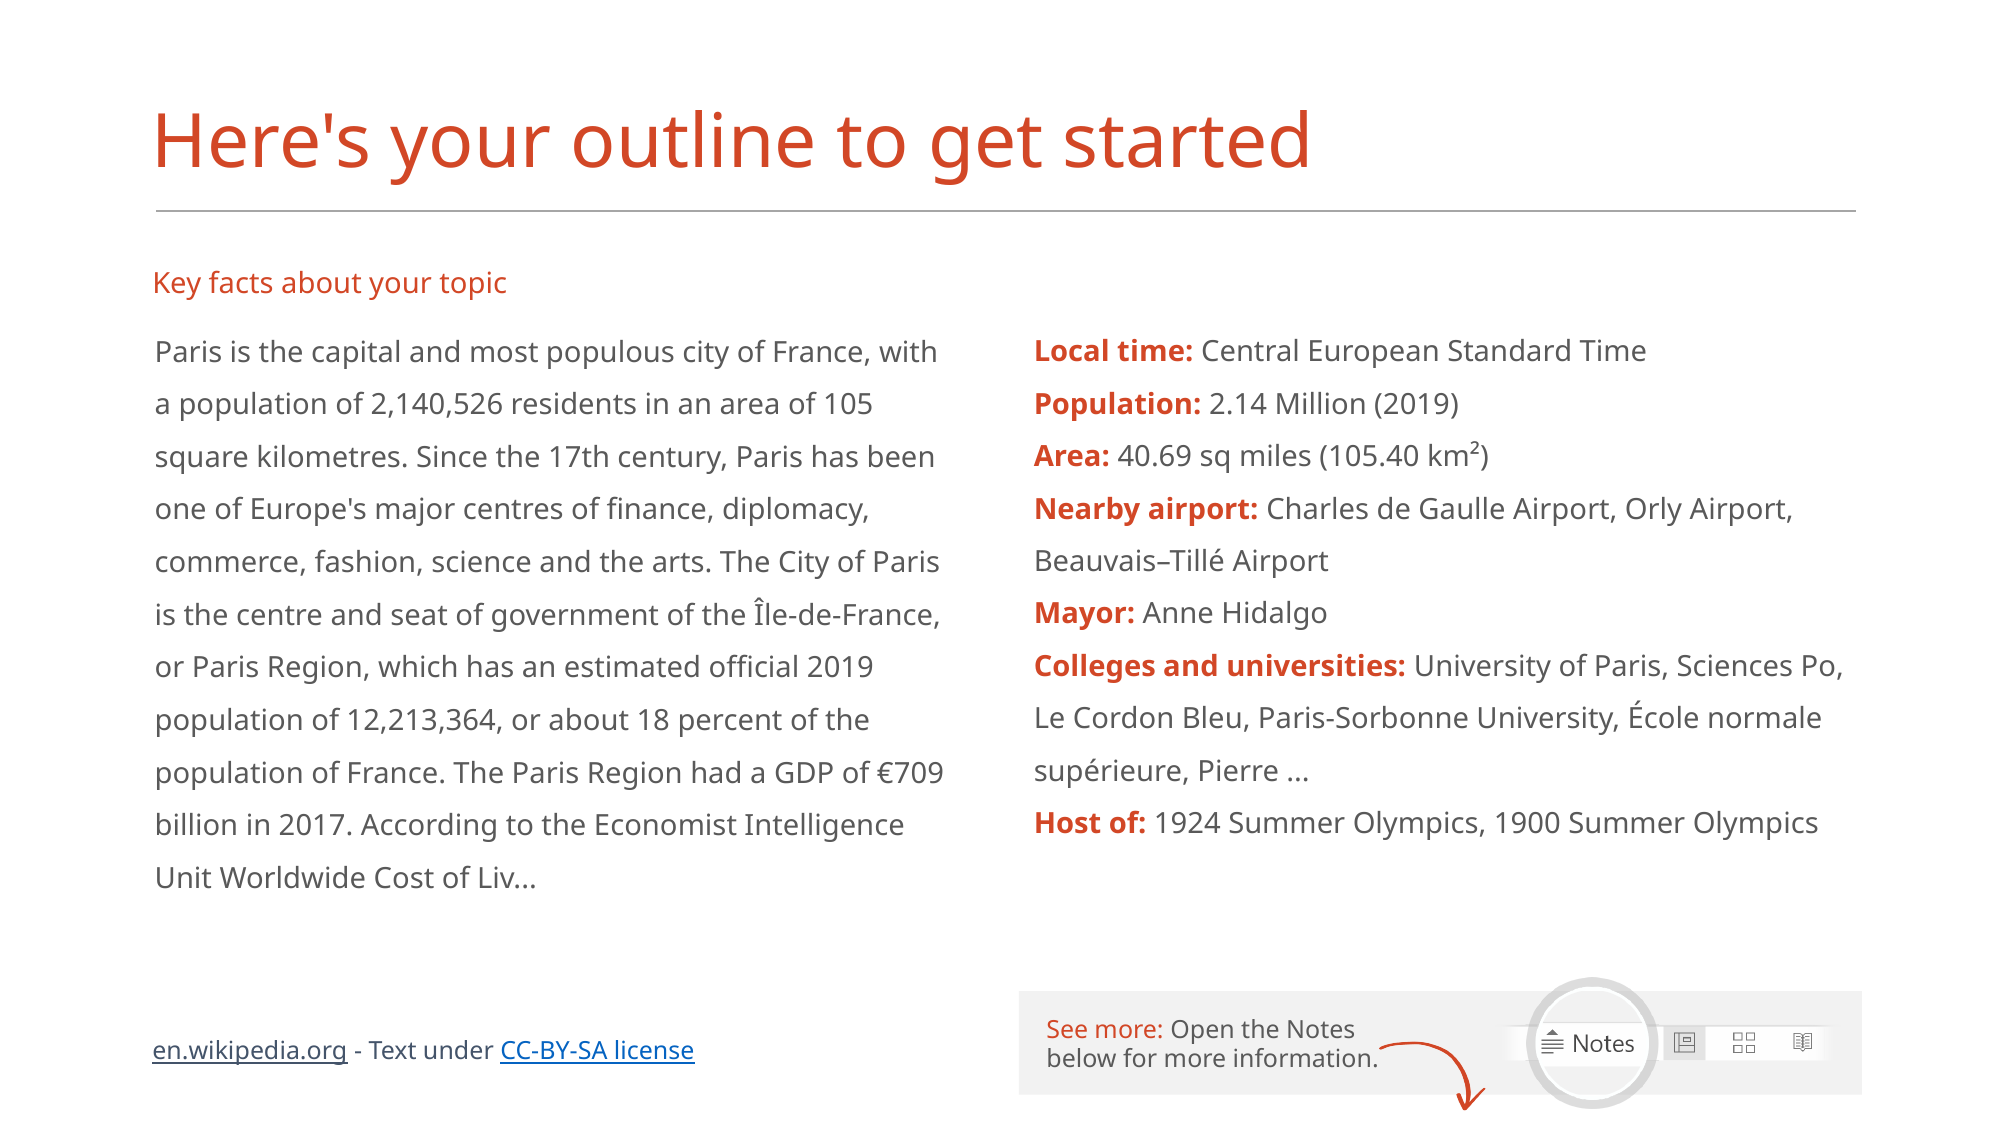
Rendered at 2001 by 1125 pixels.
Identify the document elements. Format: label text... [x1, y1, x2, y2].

text_box Key facts about your topic [137, 239, 1854, 307]
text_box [1018, 953, 1871, 1125]
text_box Local time: Central European Standard Time Population: 2.14 Million (2019) Area: 40.69 sq miles (105.40 km²) Nearby airport: Charles de Gaulle Airport, Orly Airport, Beauvais–Tillé Airport Mayor: Anne Hidalgo Colleges and universities: University of Paris, Sciences Po, Le Cordon Bleu, Paris-Sorbonne University, École normale supérieure, Pierre ... Host of: 1924 Summer Olympics, 1900 Summer Olympics [1018, 307, 1879, 847]
text_box Paris is the capital and most populous city of France, with a population of 2,140,526 residents in an area of 105 square kilometres. Since the 17th century, Paris has been one of Europe's major centres of finance, diplomacy, commerce, fashion, science and the arts. The City of Paris is the centre and seat of government of the Île-de-France, or Paris Region, which has an estimated official 2019 population of 12,213,364, or about 18 percent of the population of France. The Paris Region had a GDP of €709 billion in 2017. According to the Economist Intelligence Unit Worldwide Cost of Liv... [139, 307, 965, 964]
title Here's your outline to get started [136, 75, 1862, 211]
footer en.wikipedia.org - Text under CC-BY-SA license [137, 1021, 1018, 1082]
